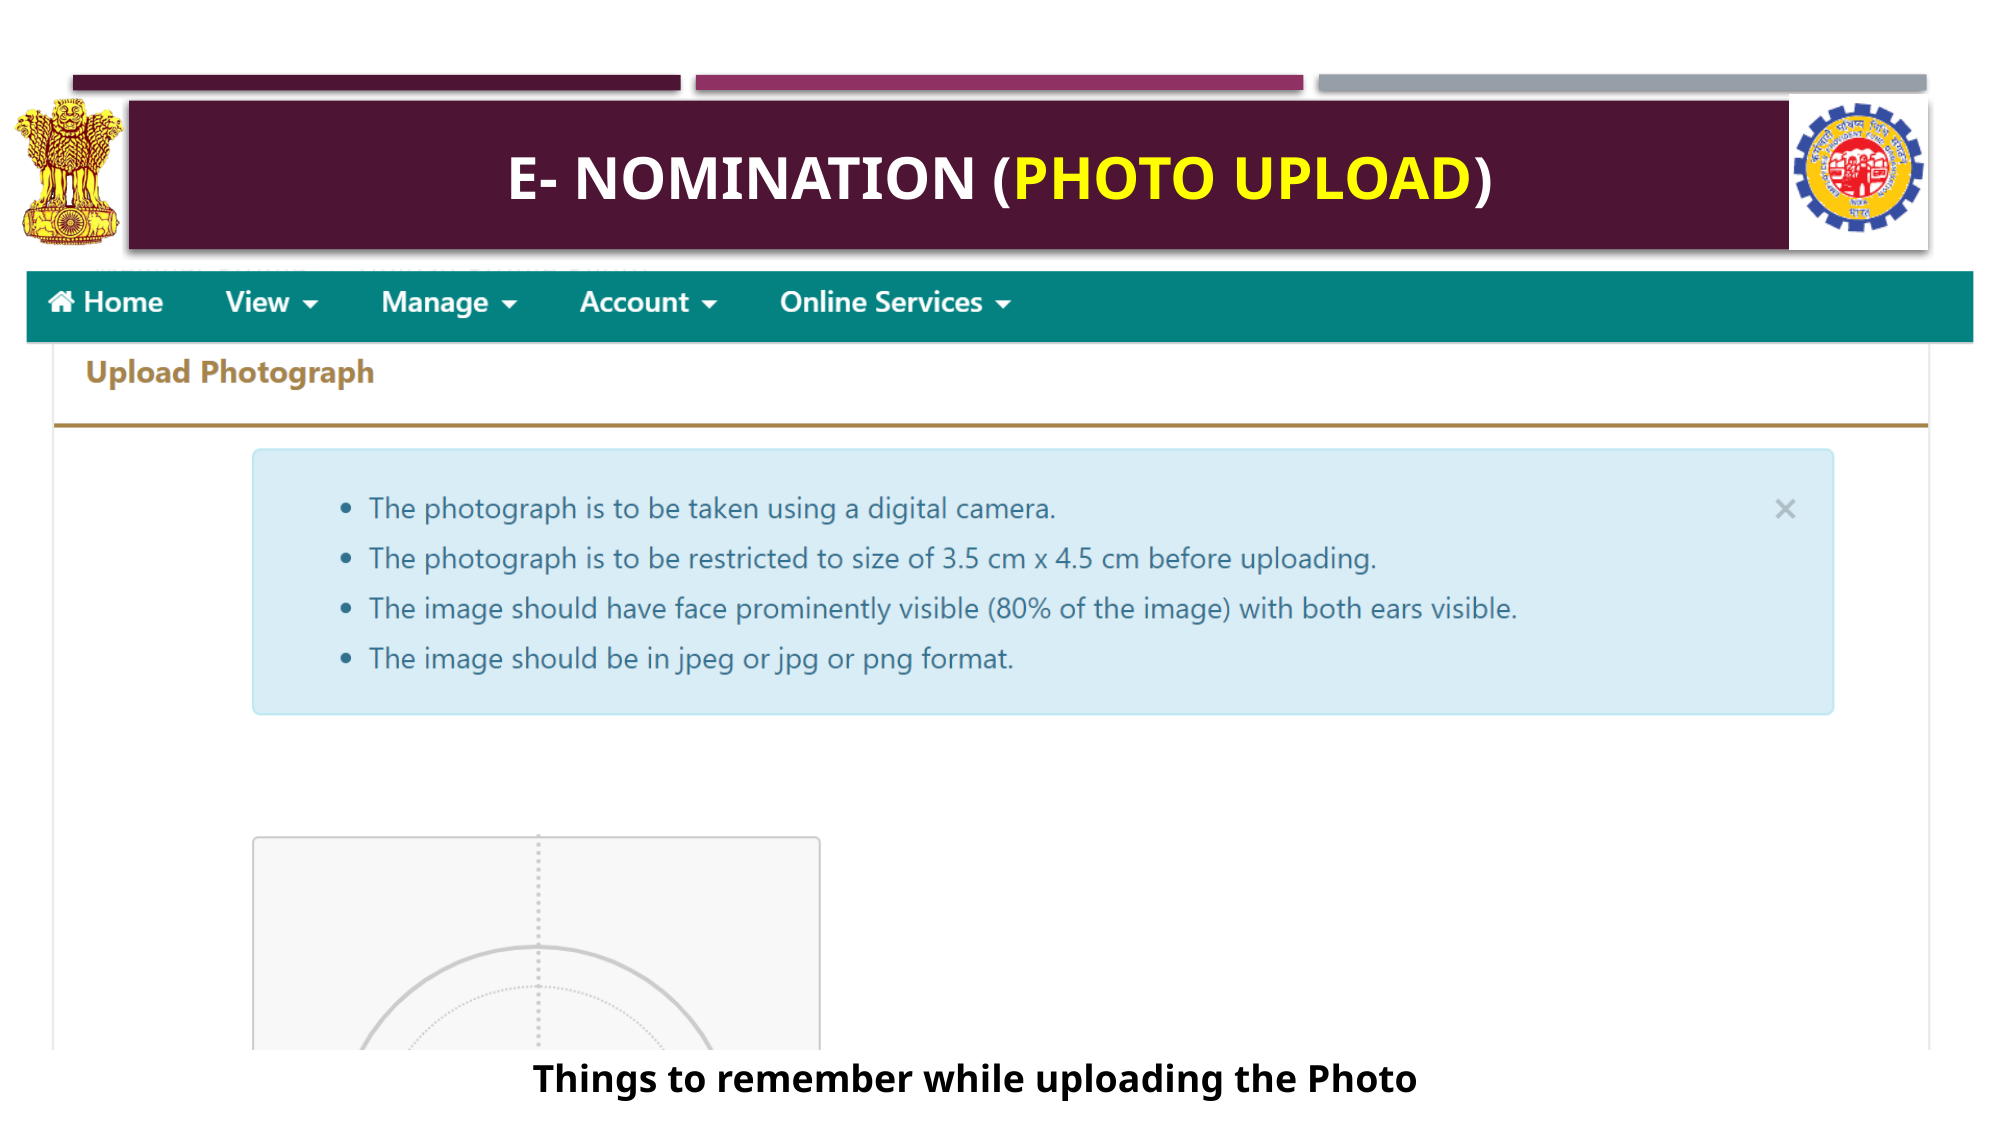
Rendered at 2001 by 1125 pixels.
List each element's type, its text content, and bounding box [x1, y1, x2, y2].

text_box E- nomination (PHOTO UPLOAD) [95, 122, 1905, 219]
picture [1789, 94, 1928, 250]
picture [0, 94, 143, 250]
picture [26, 268, 1974, 1050]
text_box Things to remember while uploading the Photo [67, 1061, 1885, 1108]
